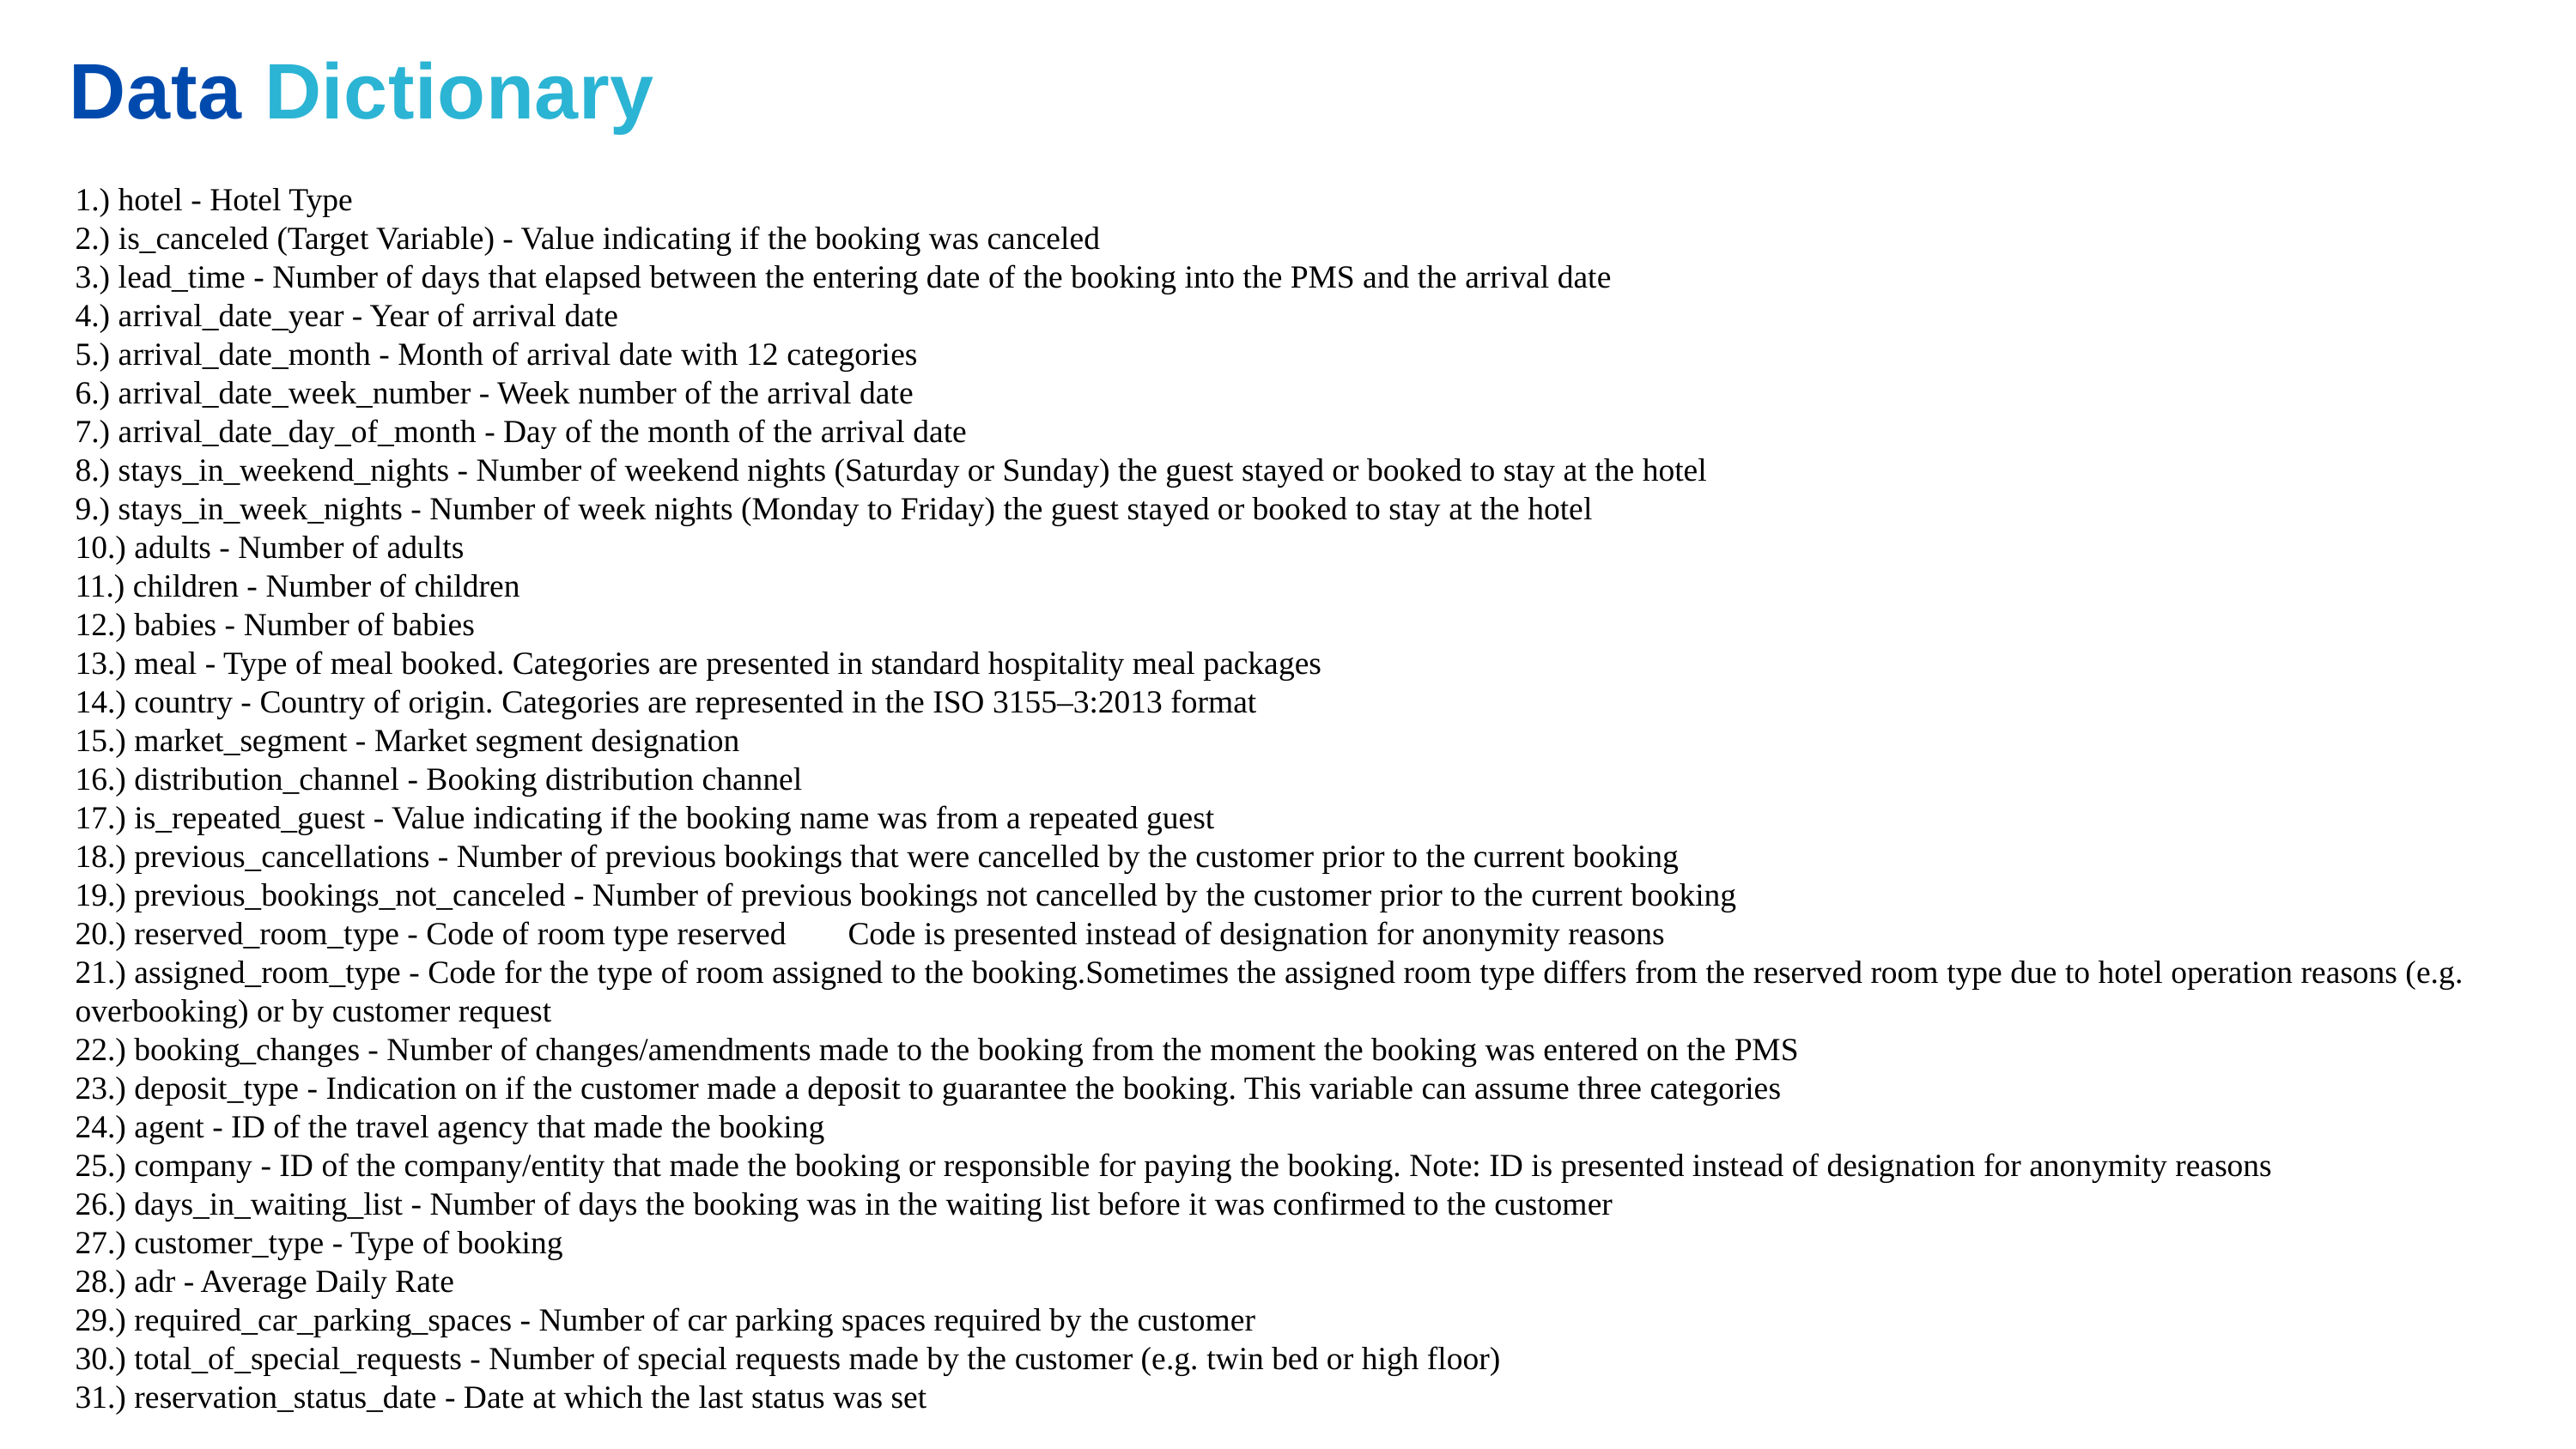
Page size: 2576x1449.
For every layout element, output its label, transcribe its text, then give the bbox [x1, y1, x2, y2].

title Data Dictionary [67, 37, 934, 282]
list 1.) hotel - Hotel Type 2.) is_canceled (Target Variable) - Value indicating if the booking was canceled 3.) lead_time - Number of days that elapsed between the entering date of the booking into the PMS and the arrival date 4.) arrival_date_year - Year of arrival date 5.) arrival_date_month - Month of arrival date with 12 categories 6.) arrival_date_week_number - Week number of the arrival date 7.) arrival_date_day_of_month - Day of the month of the arrival date 8.) stays_in_weekend_nights - Number of weekend nights (Saturday or Sunday) the guest stayed or booked to stay at the hotel 9.) stays_in_week_nights - Number of week nights (Monday to Friday) the guest stayed or booked to stay at the hotel 10.) adults - Number of adults 11.) children - Number of children 12.) babies - Number of babies 13.) meal - Type of meal booked. Categories are presented in standard hospitality meal packages 14.) country - Country of origin. Categories are represented in the ISO 3155–3:2013 format 15.) market_segment - Market segment designation 16.) distribution_channel - Booking distribution channel 17.) is_repeated_guest - Value indicating if the booking name was from a repeated guest 18.) previous_cancellations - Number of previous bookings that were cancelled by the customer prior to the current booking 19.) previous_bookings_not_canceled - Number of previous bookings not cancelled by the customer prior to the current booking 20.) reserved_room_type - Code of room type reserved Code is presented instead of designation for anonymity reasons 21.) assigned_room_type - Code for the type of room assigned to the booking.Sometimes the assigned room type differs from the reserved room type due to hotel operation reasons (e.g. overbooking) or by customer request 22.) booking_changes - Number of changes/amendments made to the booking from the moment the booking was entered on the PMS 23.) deposit_type - Indication on if the customer made a deposit to guarantee the booking. This variable can assume three categories 24.) agent - ID of the travel agency that made the booking 25.) company - ID of the company/entity that made the booking or responsible for paying the booking. Note: ID is presented instead of designation for anonymity reasons 26.) days_in_waiting_list - Number of days the booking was in the waiting list before it was confirmed to the customer 27.) customer_type - Type of booking 28.) adr - Average Daily Rate 29.) required_car_parking_spaces - Number of car parking spaces required by the customer 30.) total_of_special_requests - Number of special requests made by the customer (e.g. twin bed or high floor) 31.) reservation_status_date - Date at which the last status was set [75, 177, 2576, 1449]
